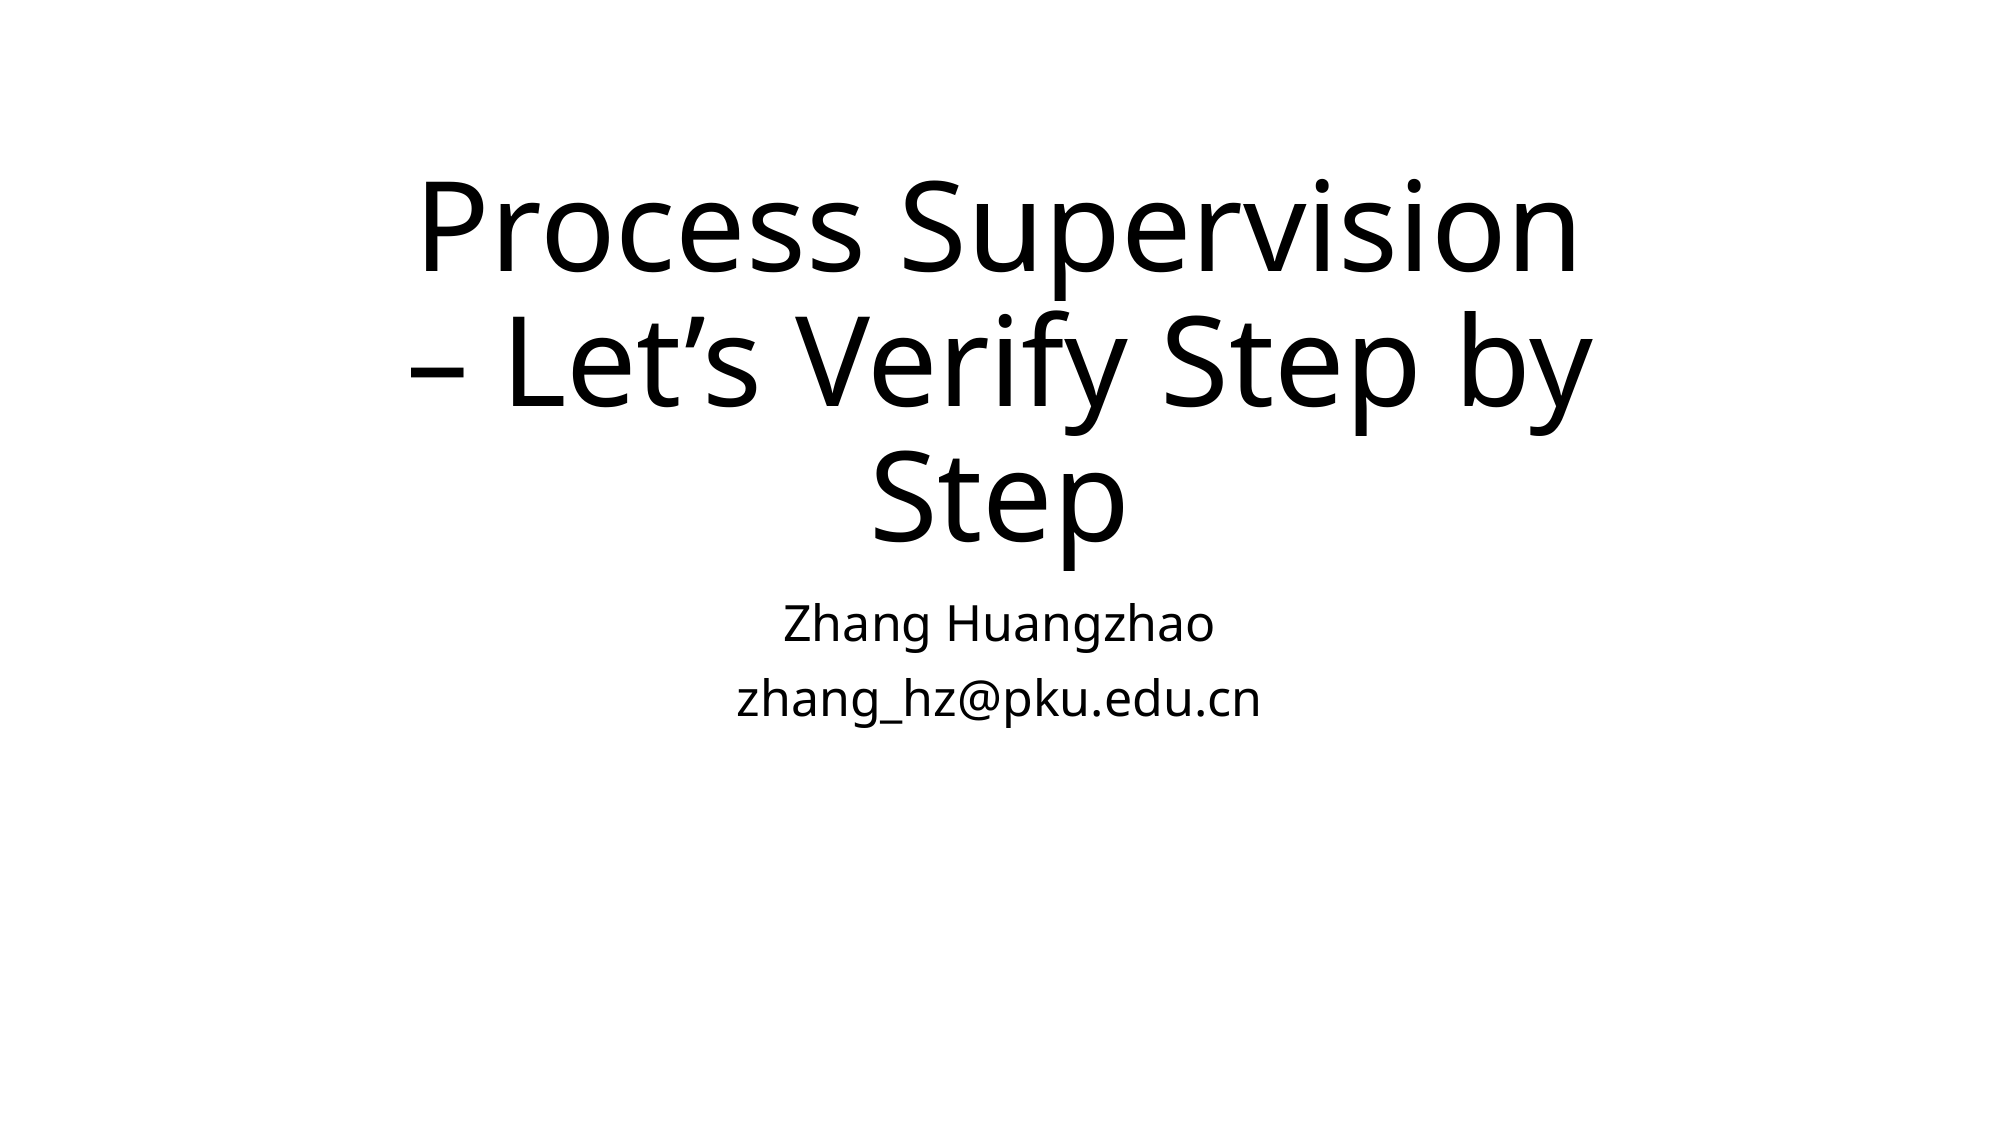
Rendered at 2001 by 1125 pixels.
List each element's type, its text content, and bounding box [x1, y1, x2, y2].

subtitle Zhang Huangzhao zhang_hz@pku.edu.cn [249, 590, 1750, 863]
title Process Supervision – Let’s Verify Step by Step [249, 184, 1750, 576]
